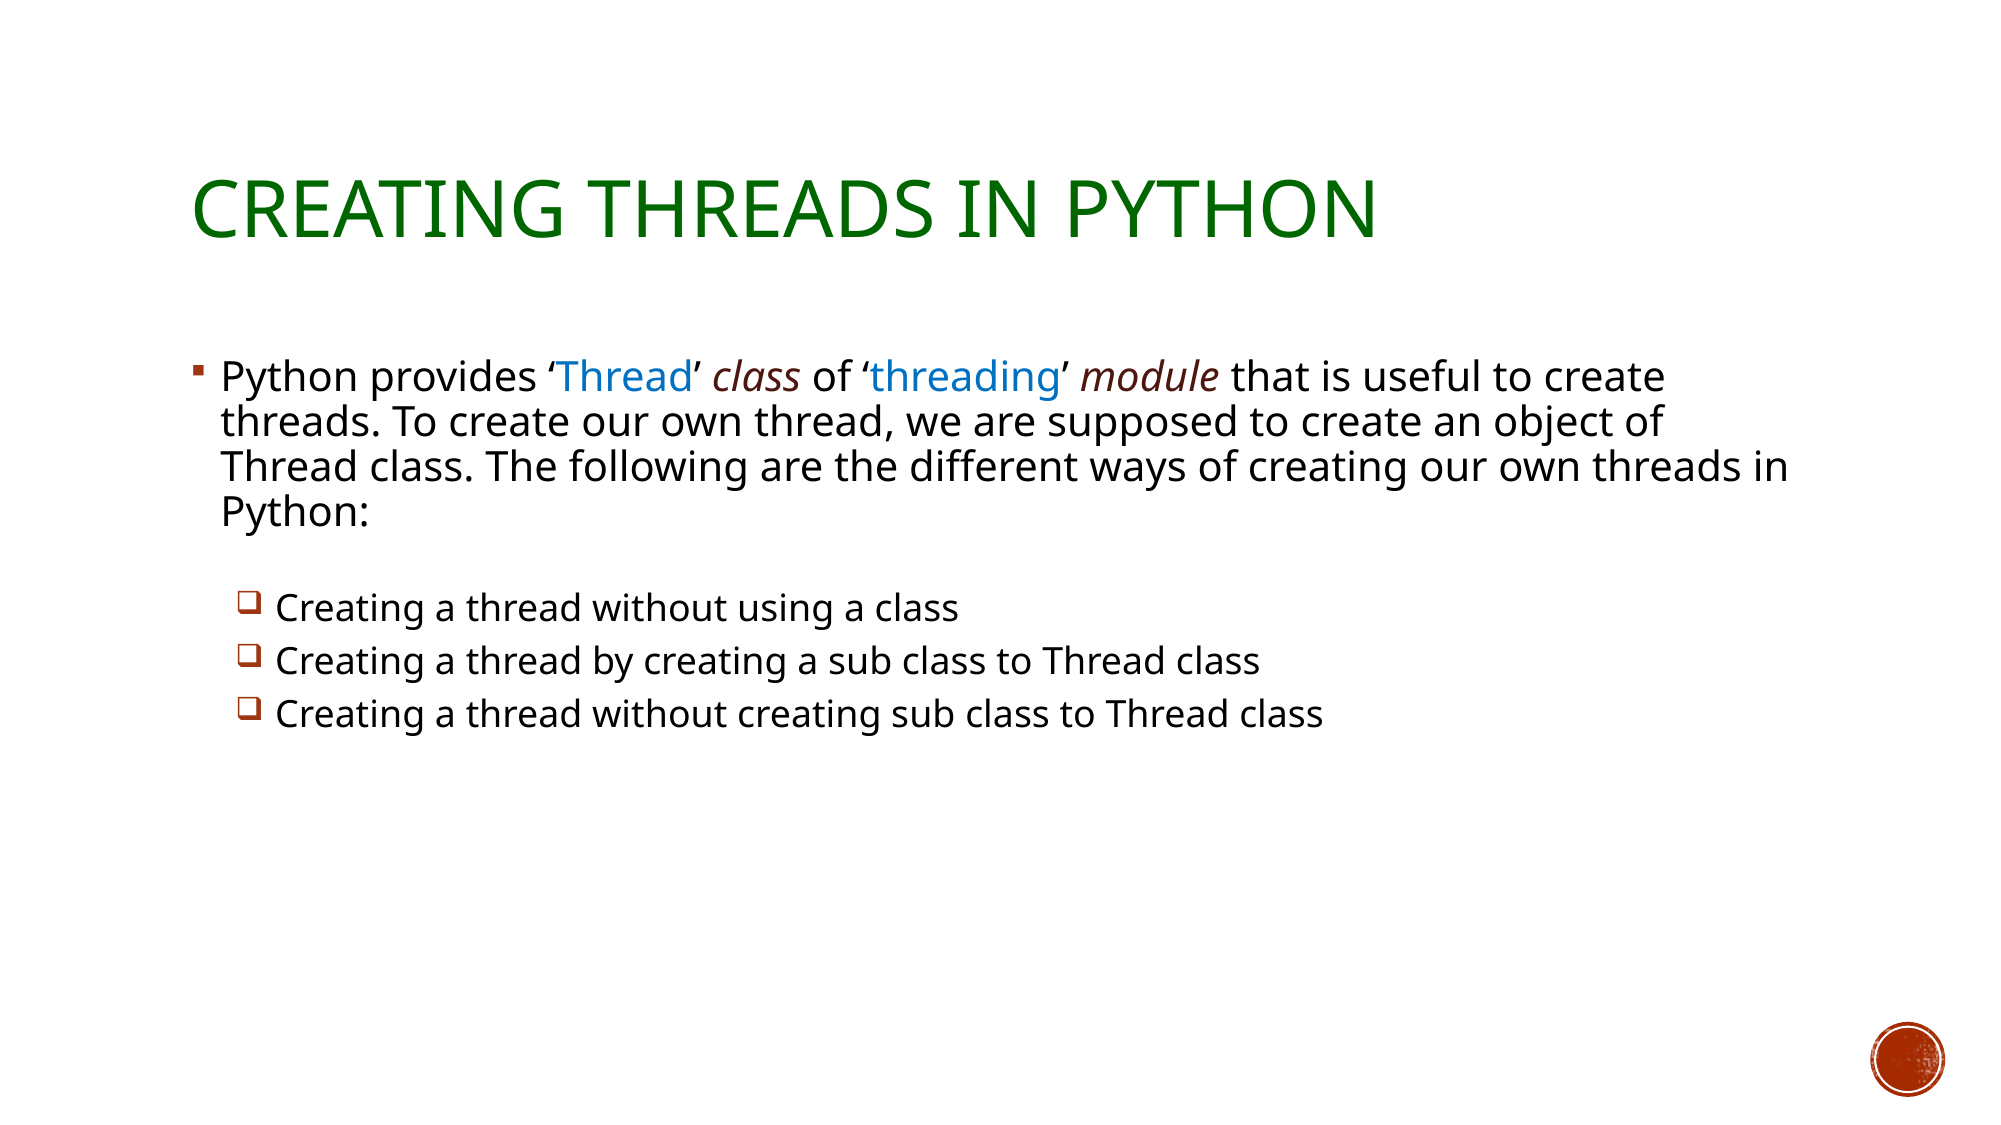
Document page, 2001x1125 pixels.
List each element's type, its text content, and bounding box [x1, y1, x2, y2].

list Python provides ‘Thread’ class of ‘threading’ module that is useful to create threads. To create our own thread, we are supposed to create an object of Thread class. The following are the different ways of creating our own threads in Python: Creating a thread without using a class Creating a thread by creating a sub class to Thread class Creating a thread without creating sub class to Thread class [175, 348, 1826, 1013]
title Creating Threads in python [175, 79, 1826, 344]
